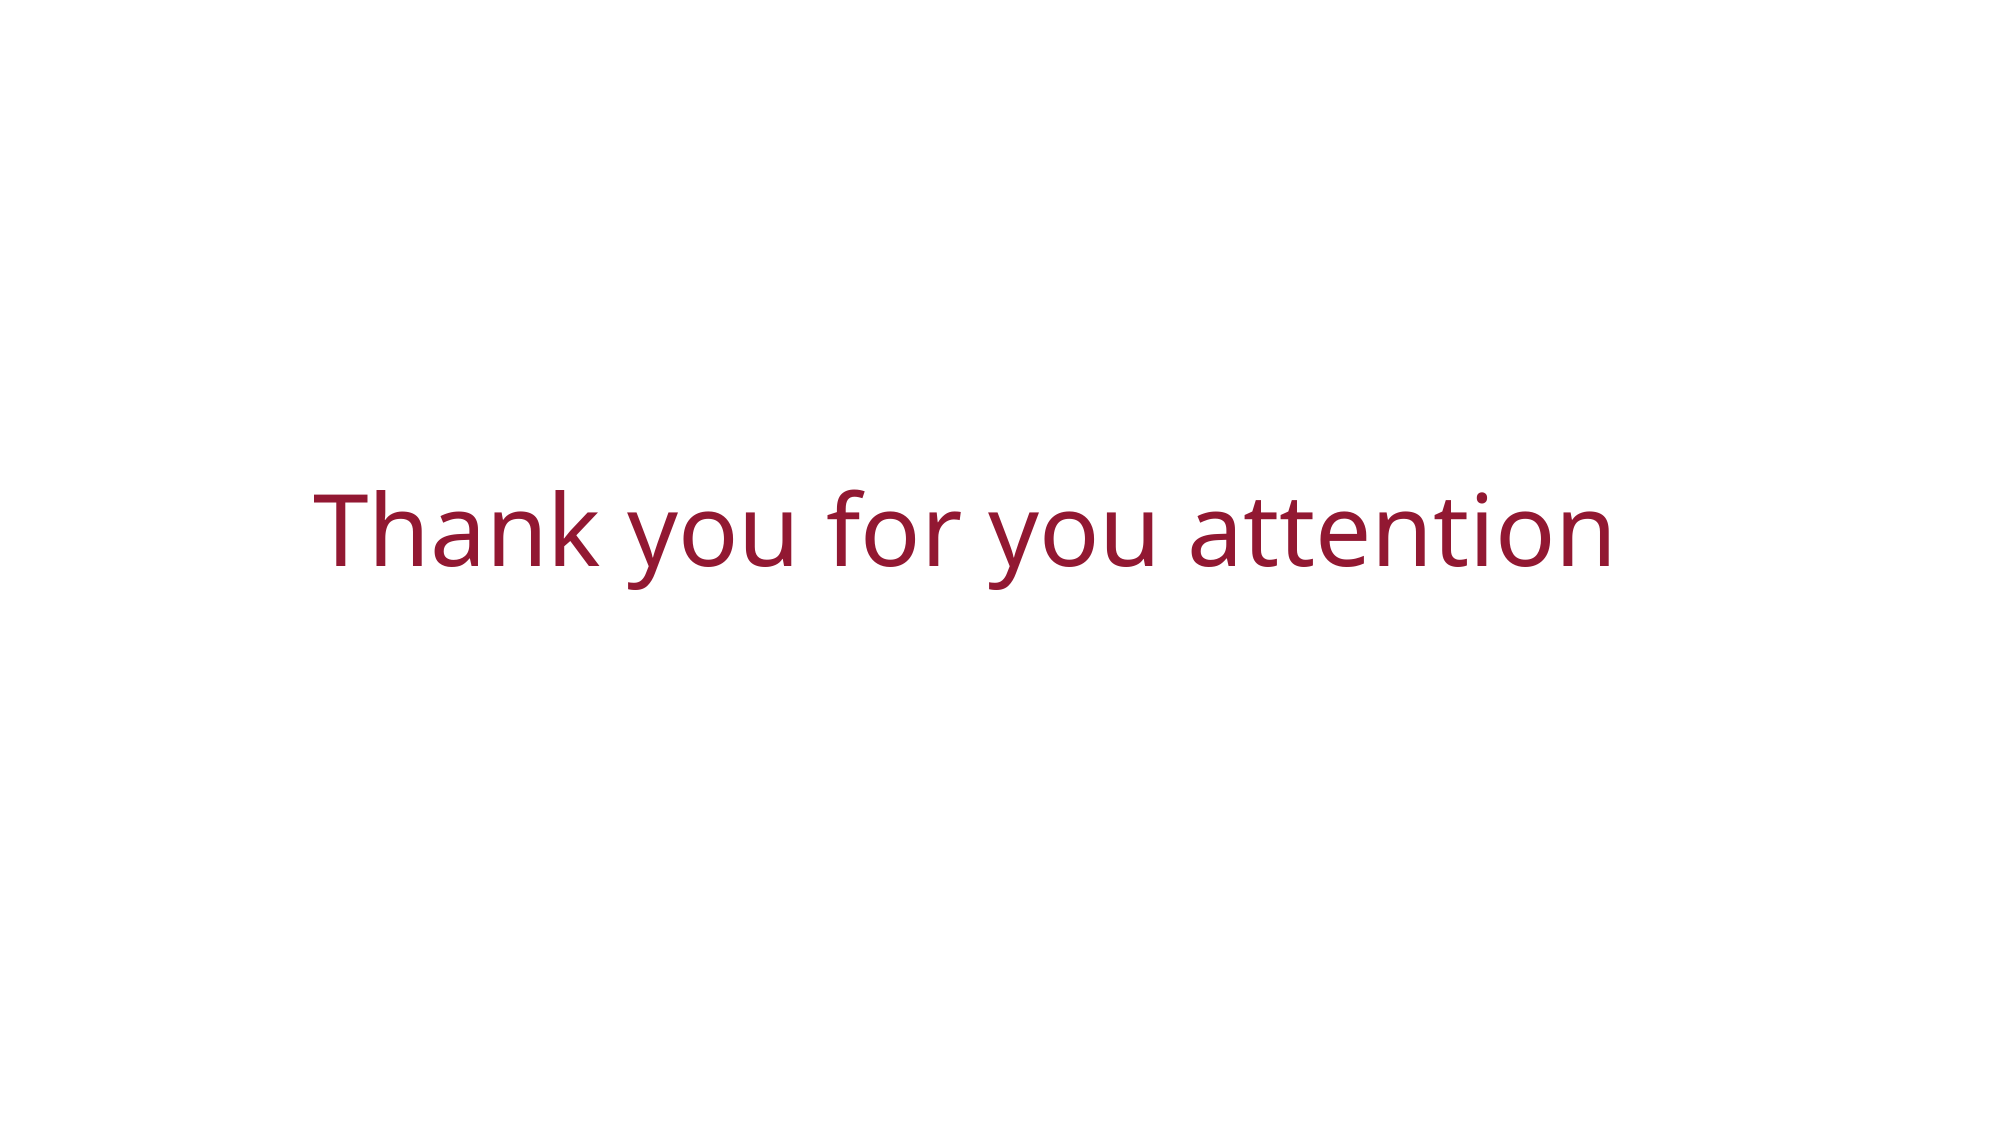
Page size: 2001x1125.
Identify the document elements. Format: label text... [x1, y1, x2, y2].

text_box Thank you for you attention [298, 459, 1768, 594]
